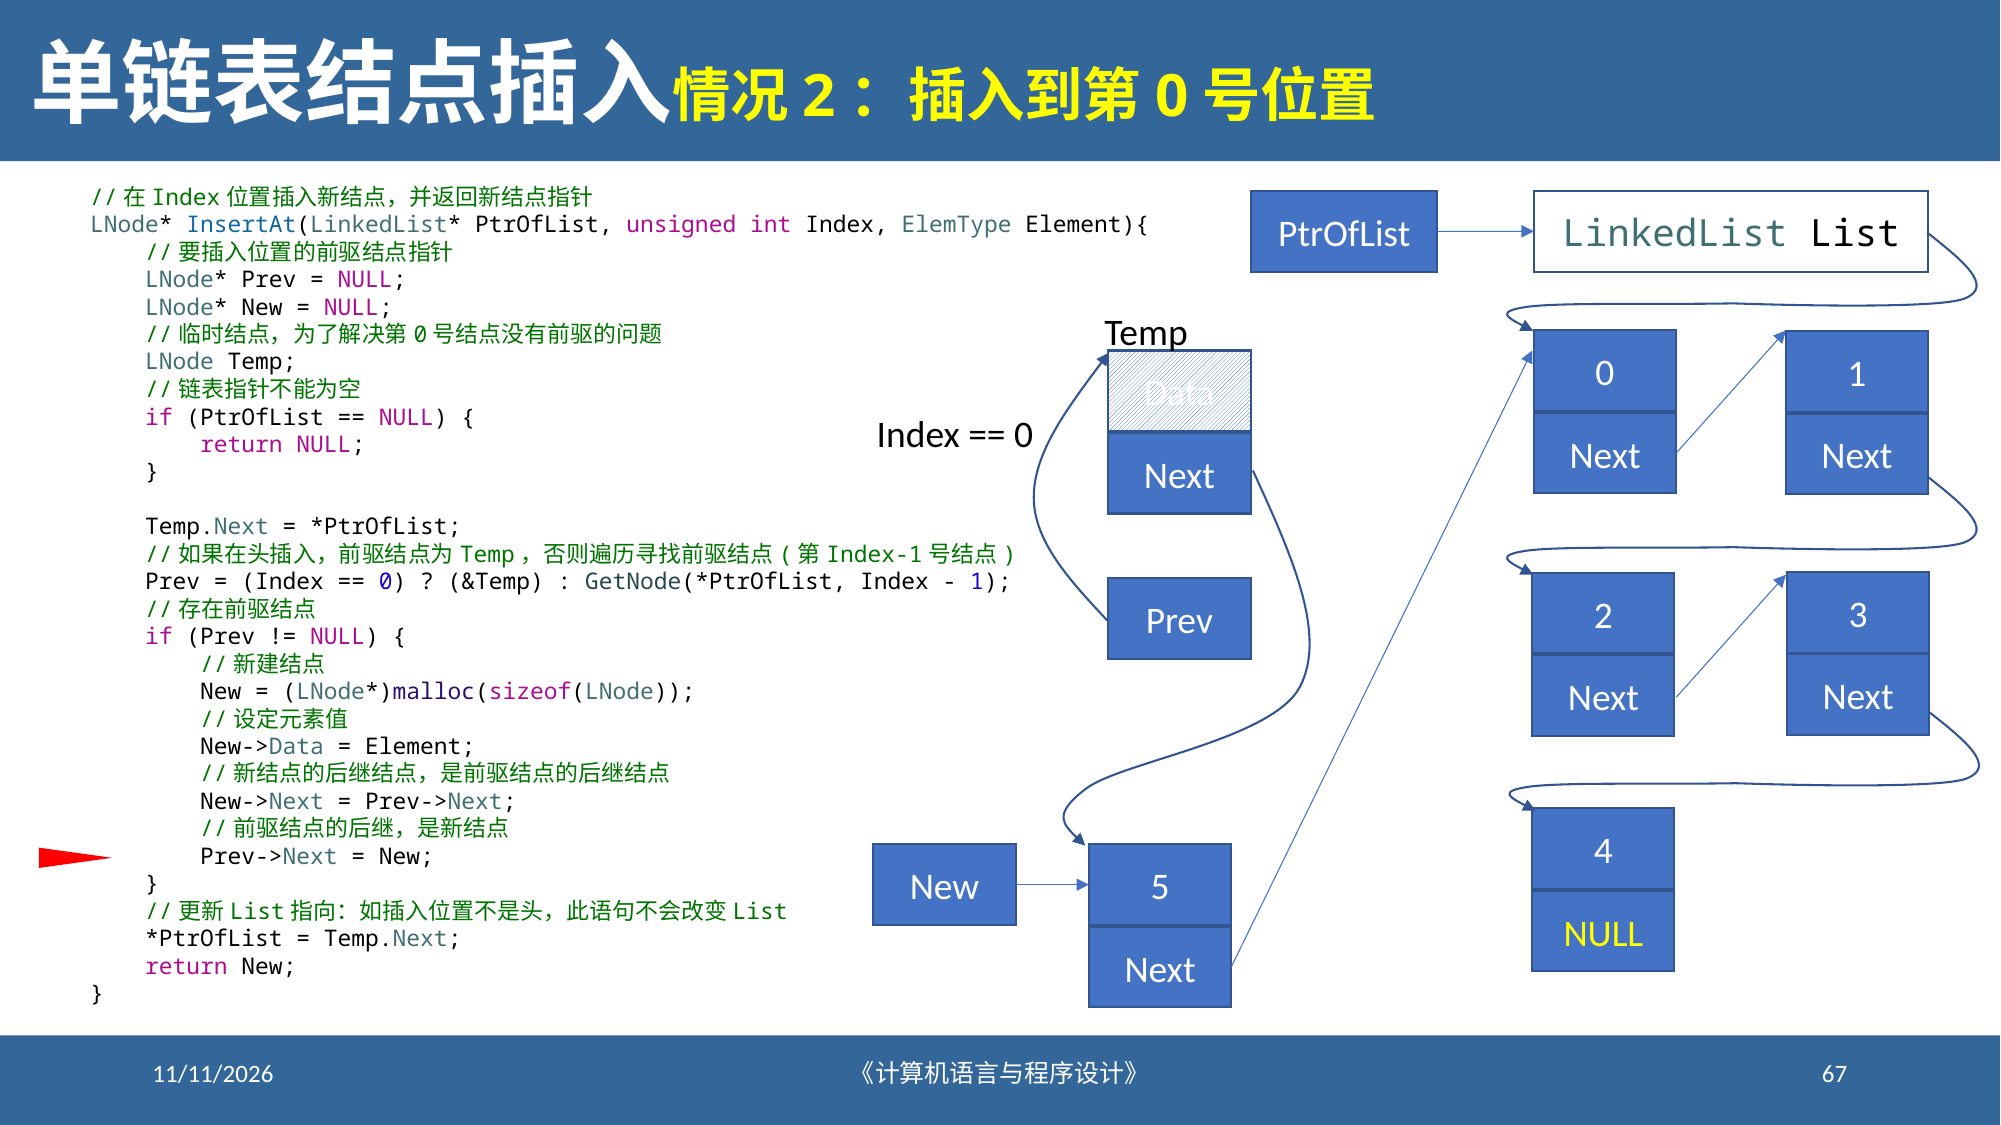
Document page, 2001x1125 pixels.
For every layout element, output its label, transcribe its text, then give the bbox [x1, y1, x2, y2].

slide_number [137, 1042, 588, 1103]
text_box [37, 846, 113, 870]
text_box LinkedList List [1533, 190, 1929, 273]
text_box [1032, 353, 1109, 622]
text_box PtrOfList [1250, 190, 1438, 273]
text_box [1532, 808, 1675, 972]
text_box [1533, 711, 1980, 808]
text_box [1786, 572, 1930, 736]
text_box Temp [1089, 300, 1203, 360]
text_box [1533, 476, 1978, 572]
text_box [1231, 350, 1533, 968]
text_box [1062, 519, 1231, 846]
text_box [1676, 330, 1786, 454]
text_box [1108, 350, 1231, 514]
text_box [1533, 572, 1675, 736]
footer 《计算机语言与程序设计》 [662, 1042, 1338, 1103]
text_box Prev [1107, 577, 1204, 660]
text_box [1506, 231, 1978, 331]
text_box New [872, 843, 1017, 926]
slide_number 67 [1412, 1042, 1863, 1103]
title 单链表结点插入情况2：插入到第0号位置 [15, 18, 1863, 156]
text_box //在Index位置插入新结点，并返回新结点指针 LNode* InsertAt(LinkedList* PtrOfList, unsigned int Index, ElemType Element){ //要插入位置的前驱结点指针 LNode* Prev = NULL; LNode* New = NULL; //临时结点，为了解决第0号结点没有前驱的问题 LNode Temp; //链表指针不能为空 if (PtrOfList == NULL) { return NULL; } Temp.Next = *PtrOfList; //如果在头插入，前驱结点为Temp，否则遍历寻找前驱结点(第Index-1号结点) Prev = (Index == 0) ? (&Temp) : GetNode(*PtrOfList, Index - 1); //存在前驱结点 if (Prev != NULL) { //新建结点 New = (LNode*)malloc(sizeof(LNode)); //设定元素值 New->Data = Element; //新结点的后继结点，是前驱结点的后继结点 New->Next = Prev->Next; //前驱结点的后继，是新结点 Prev->Next = New; } //更新List指向：如插入位置不是头，此语句不会改变List *PtrOfList = Temp.Next; return New; } [75, 174, 1179, 1014]
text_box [1785, 331, 1929, 495]
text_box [1676, 574, 1786, 698]
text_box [1533, 330, 1677, 494]
text_box Index == 0 [861, 402, 1049, 463]
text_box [1088, 844, 1232, 1008]
